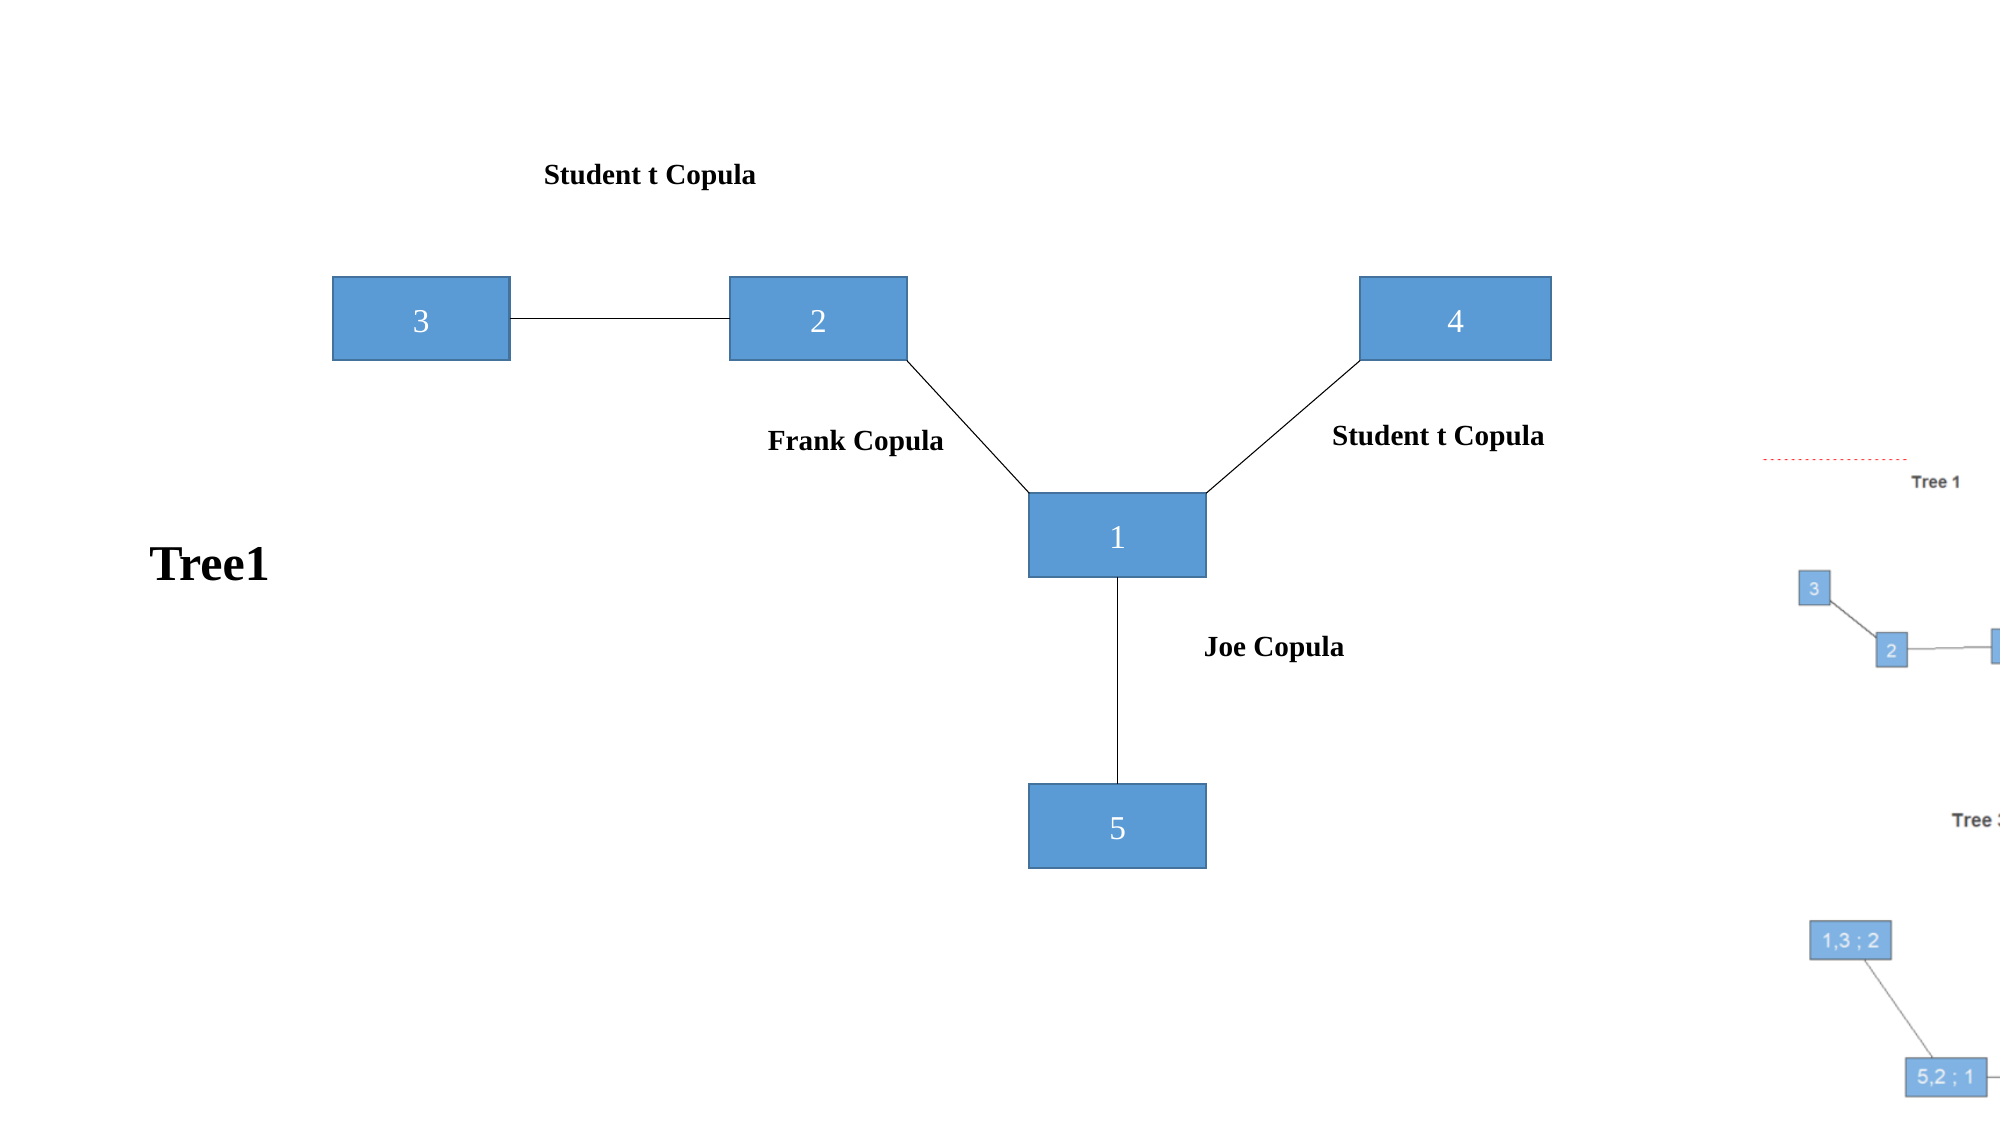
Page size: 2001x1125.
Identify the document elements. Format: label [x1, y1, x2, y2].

text_box [133, 148, 1564, 868]
picture [1707, 459, 2000, 1125]
